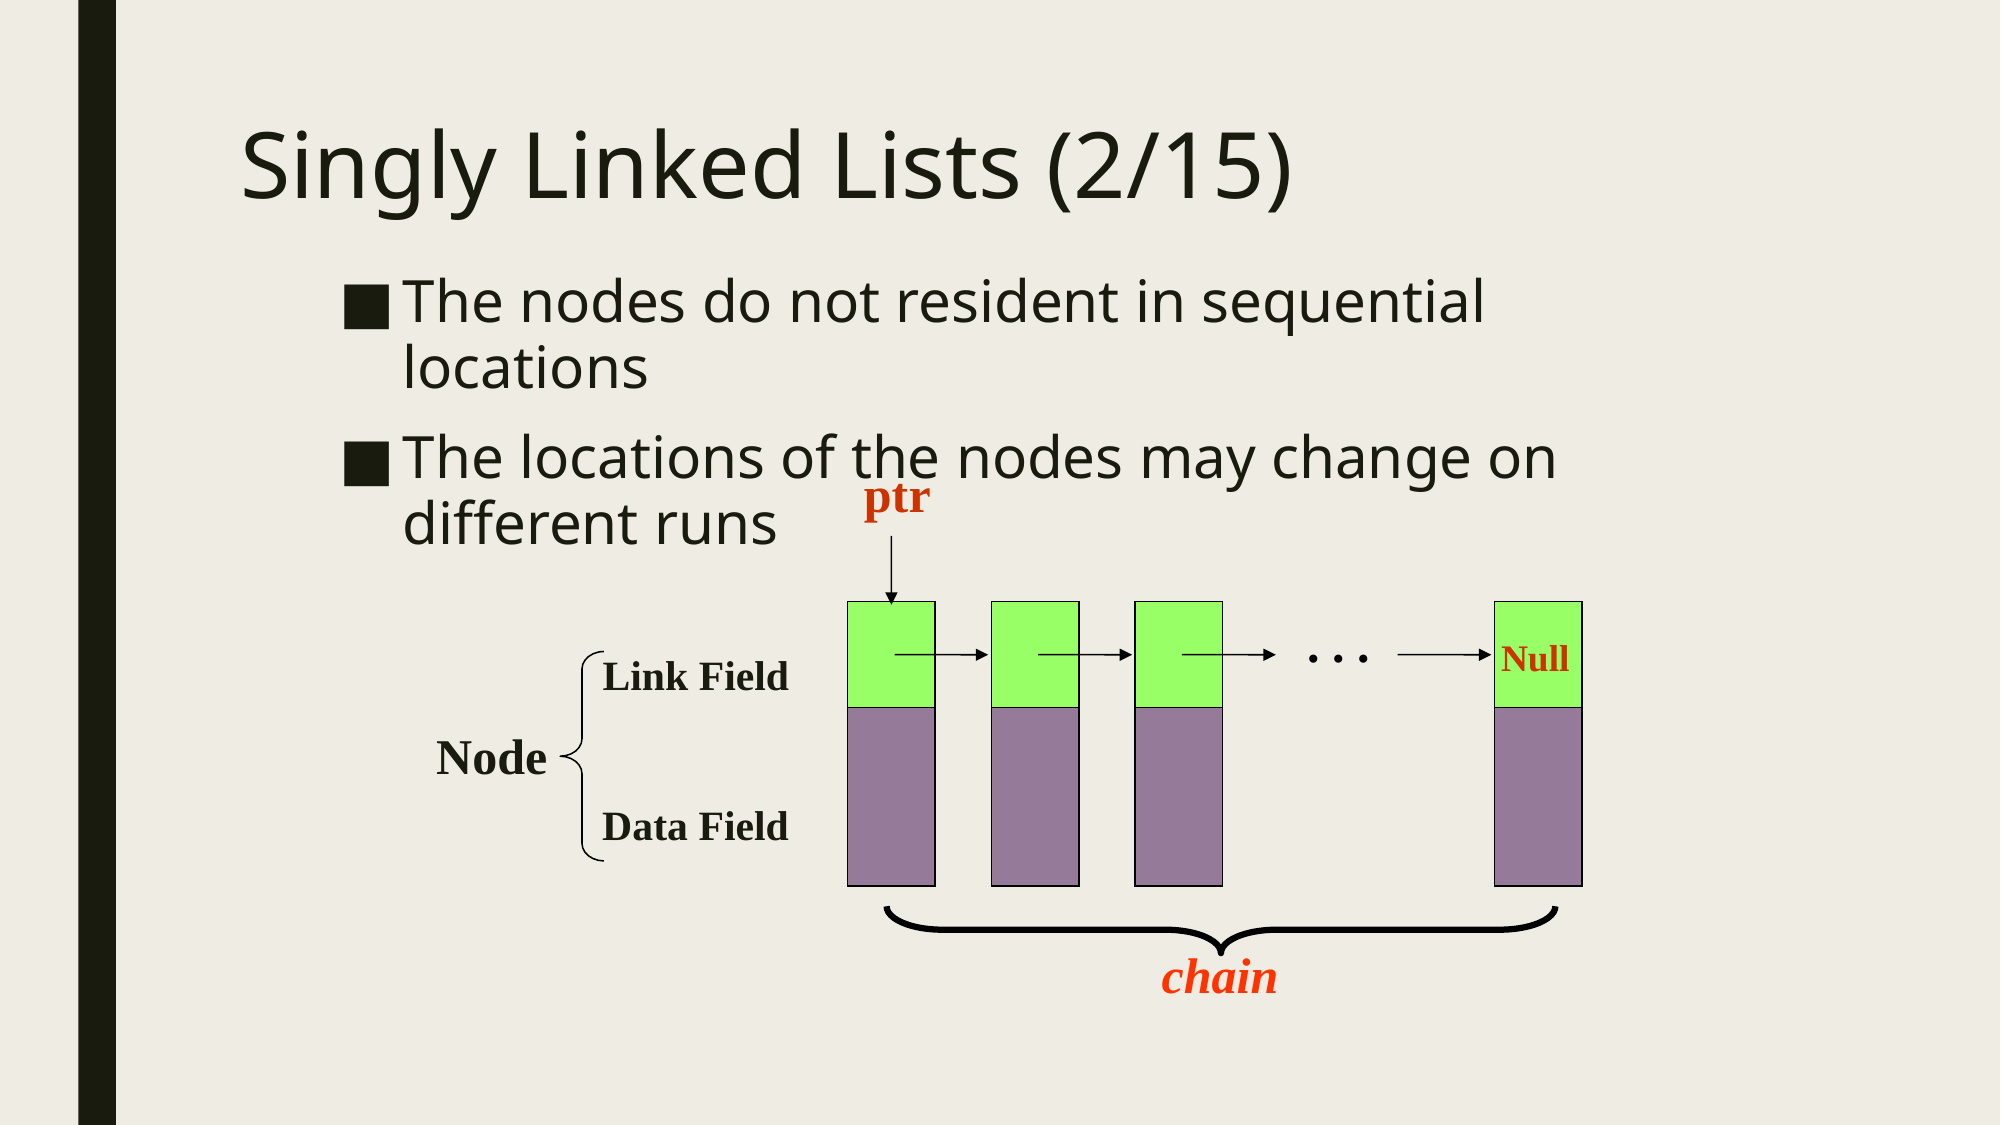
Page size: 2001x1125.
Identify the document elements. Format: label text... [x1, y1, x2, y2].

text_box Node [421, 717, 563, 793]
list The nodes do not resident in sequential locations The locations of the nodes may change on different runs [324, 262, 1686, 575]
text_box Data Field [604, 791, 804, 857]
title Singly Linked Lists (2/15) [225, 112, 1800, 357]
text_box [847, 601, 1583, 886]
text_box chain [1146, 936, 1294, 1012]
text_box [886, 906, 1556, 954]
text_box Link Field [587, 641, 804, 707]
text_box [885, 535, 898, 601]
text_box ptr [849, 455, 946, 530]
text_box [560, 651, 604, 861]
